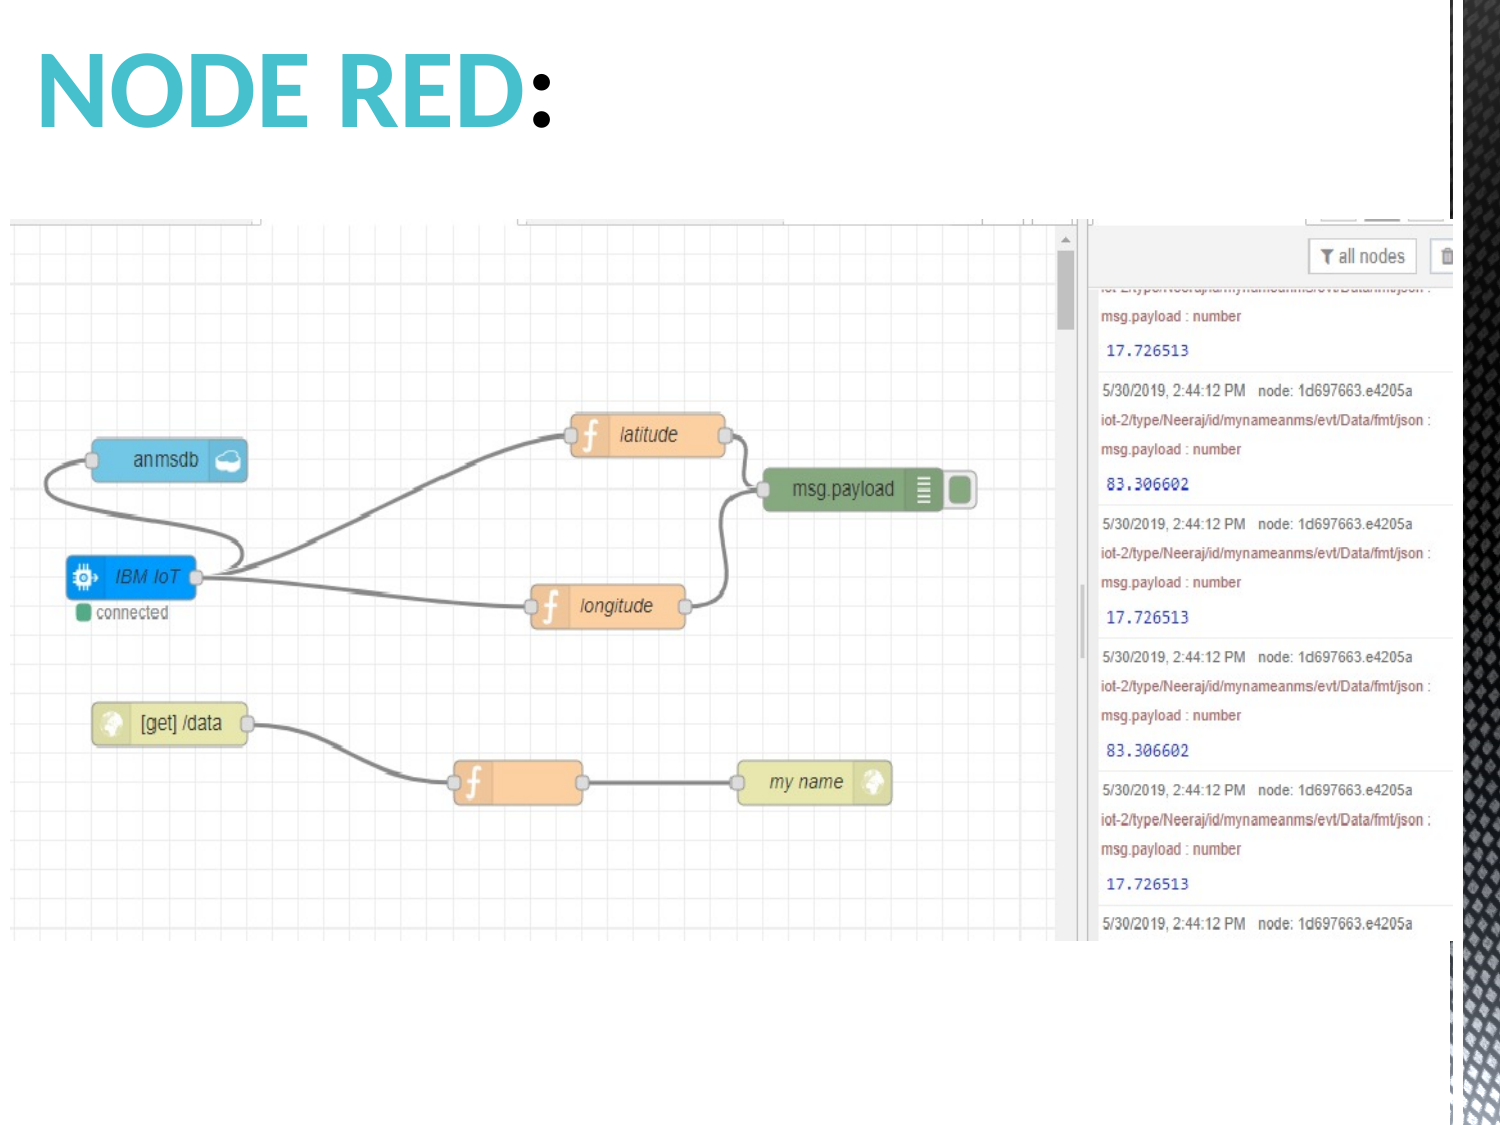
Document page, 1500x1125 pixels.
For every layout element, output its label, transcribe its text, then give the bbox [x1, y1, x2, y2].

text_box NODE RED: [20, 7, 573, 158]
picture [10, 0, 1500, 1125]
